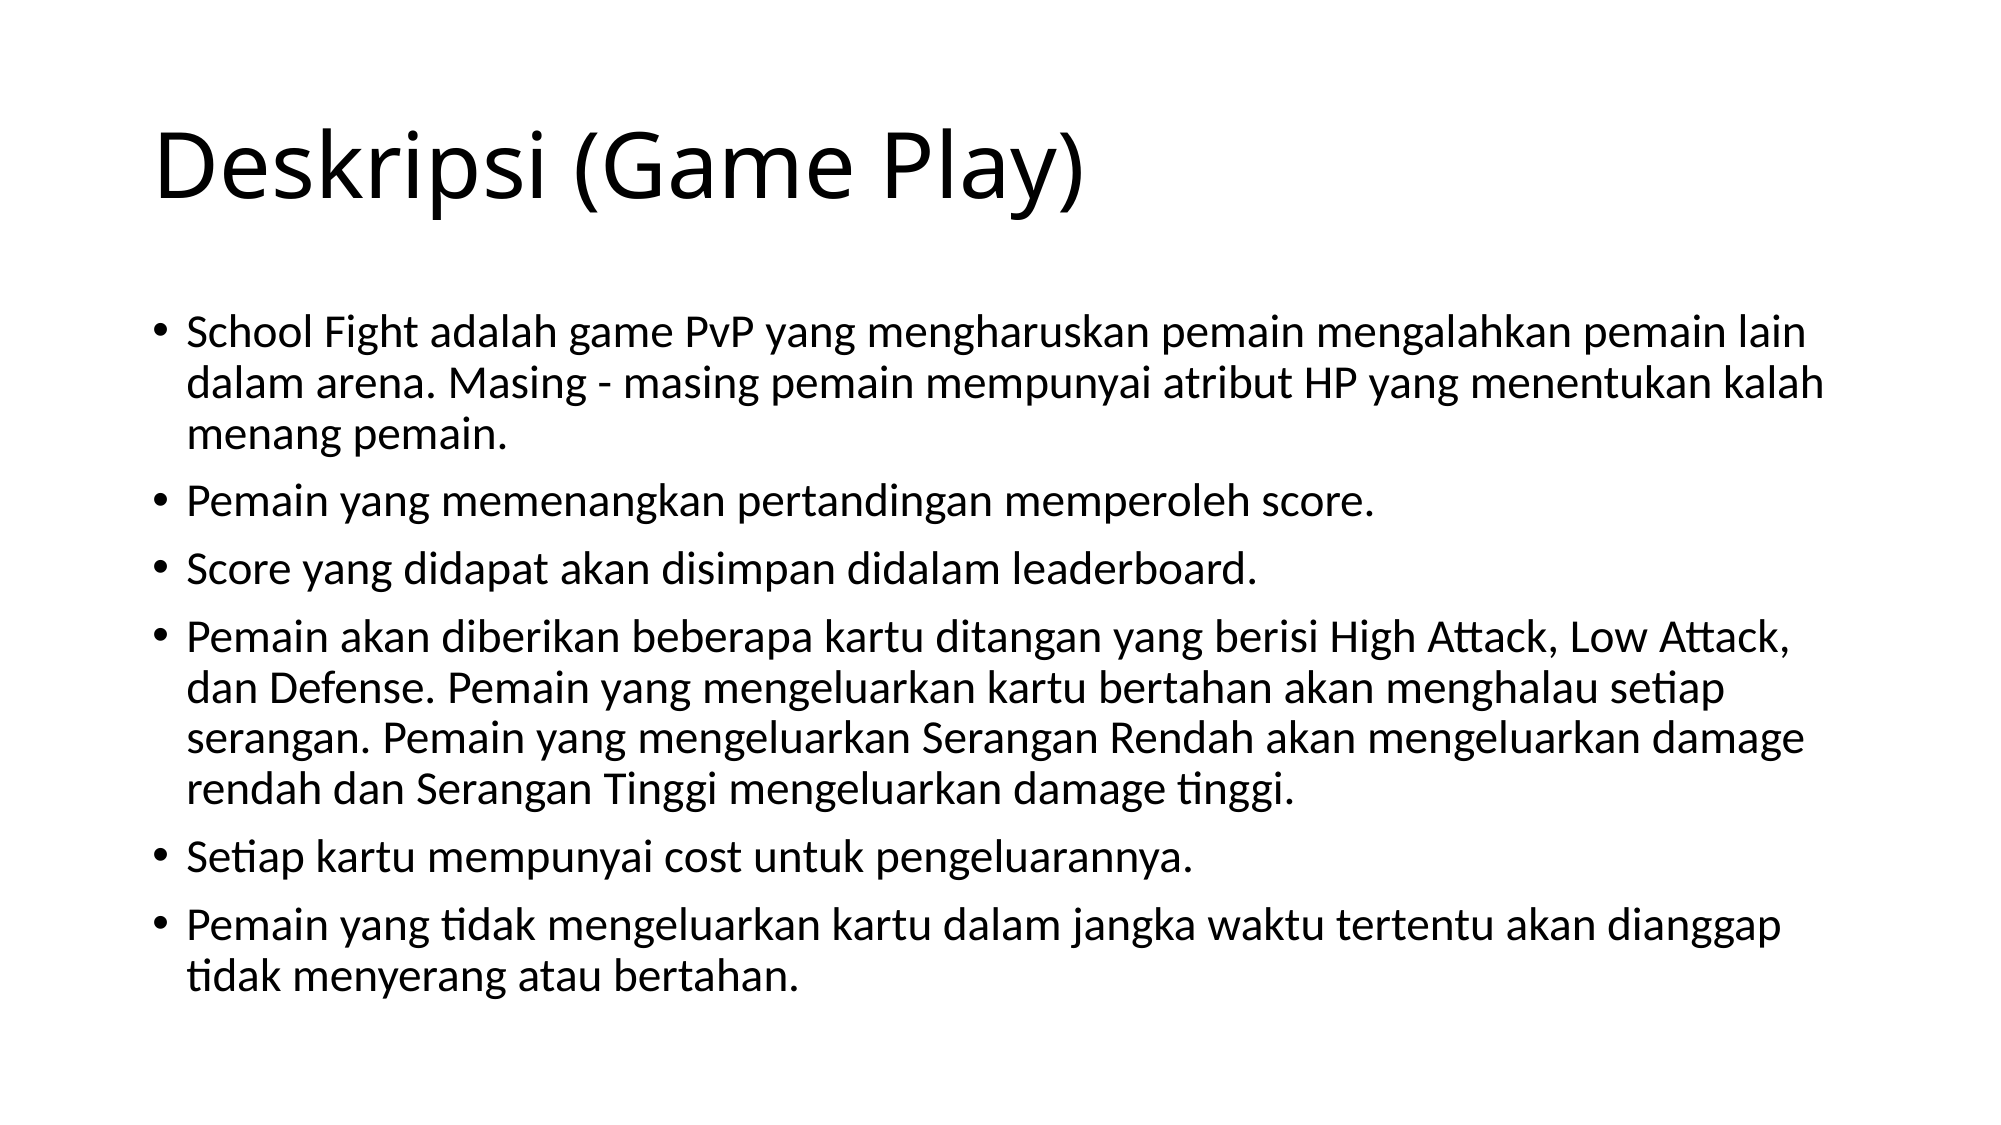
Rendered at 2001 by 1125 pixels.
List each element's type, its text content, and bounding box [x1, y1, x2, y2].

title Deskripsi (Game Play) [137, 59, 1863, 278]
list School Fight adalah game PvP yang mengharuskan pemain mengalahkan pemain lain dalam arena. Masing - masing pemain mempunyai atribut HP yang menentukan kalah menang pemain. Pemain yang memenangkan pertandingan memperoleh score. Score yang didapat akan disimpan didalam leaderboard. Pemain akan diberikan beberapa kartu ditangan yang berisi High Attack, Low Attack, dan Defense. Pemain yang mengeluarkan kartu bertahan akan menghalau setiap serangan. Pemain yang mengeluarkan Serangan Rendah akan mengeluarkan damage rendah dan Serangan Tinggi mengeluarkan damage tinggi. Setiap kartu mempunyai cost untuk pengeluarannya. Pemain yang tidak mengeluarkan kartu dalam jangka waktu tertentu akan dianggap tidak menyerang atau bertahan. [137, 299, 1863, 1014]
